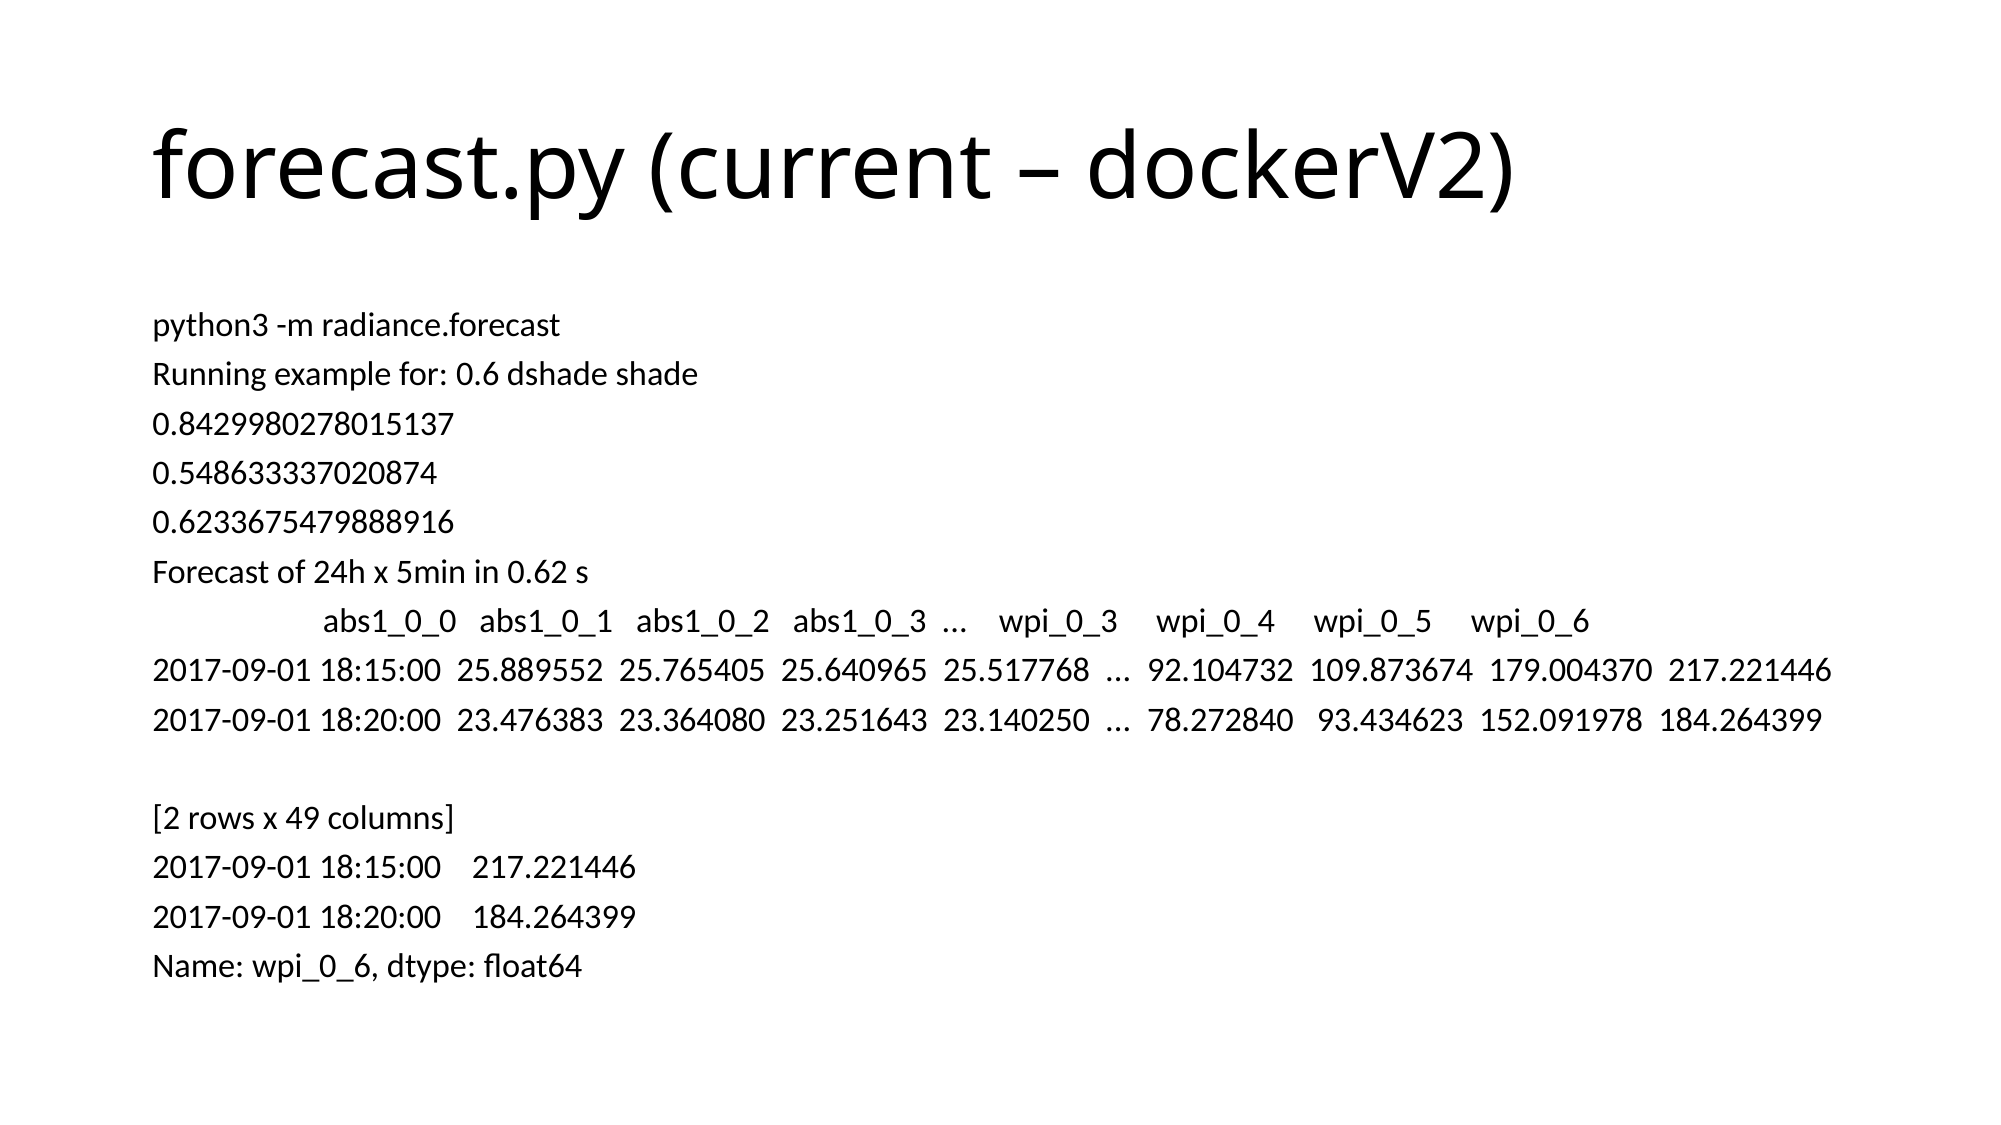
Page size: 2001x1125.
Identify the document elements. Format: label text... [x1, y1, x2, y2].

list python3 -m radiance.forecast Running example for: 0.6 dshade shade 0.8429980278015137 0.548633337020874 0.6233675479888916 Forecast of 24h x 5min in 0.62 s abs1_0_0 abs1_0_1 abs1_0_2 abs1_0_3 ... wpi_0_3 wpi_0_4 wpi_0_5 wpi_0_6 2017-09-01 18:15:00 25.889552 25.765405 25.640965 25.517768 ... 92.104732 109.873674 179.004370 217.221446 2017-09-01 18:20:00 23.476383 23.364080 23.251643 23.140250 ... 78.272840 93.434623 152.091978 184.264399 [2 rows x 49 columns] 2017-09-01 18:15:00 217.221446 2017-09-01 18:20:00 184.264399 Name: wpi_0_6, dtype: float64 [137, 299, 1863, 1014]
title forecast.py (current – dockerV2) [137, 59, 1863, 278]
